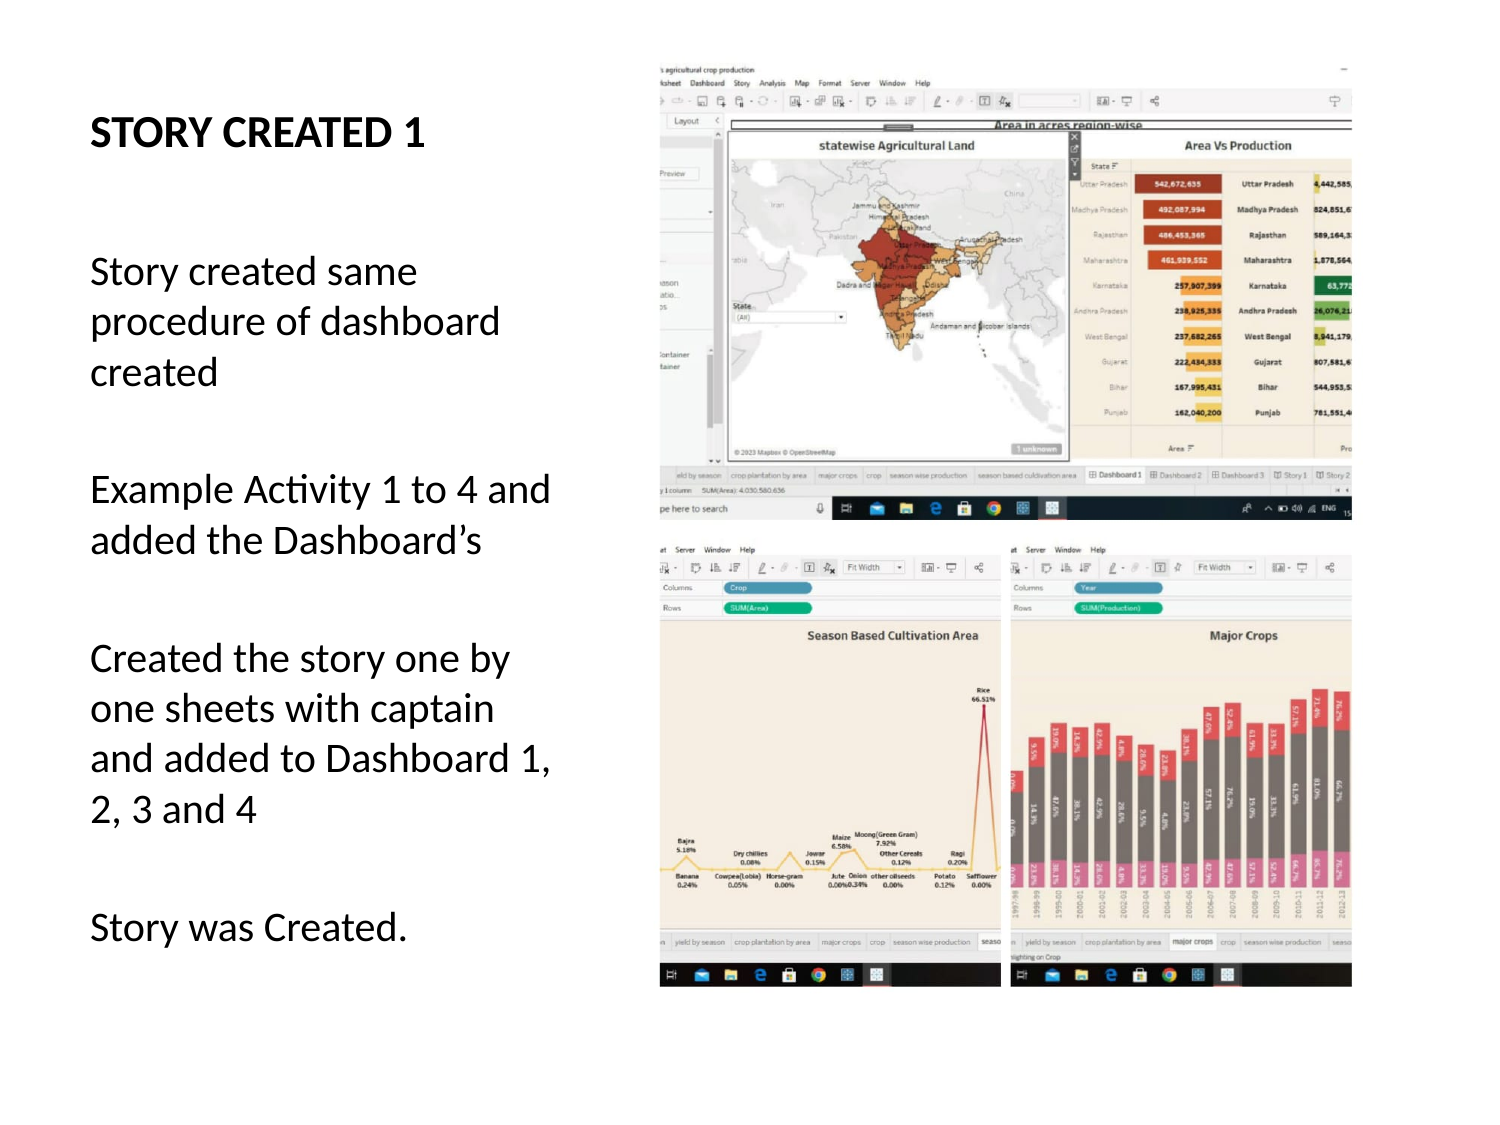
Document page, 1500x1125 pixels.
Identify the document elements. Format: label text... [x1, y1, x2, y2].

list Story created same procedure of dashboard created Example Activity 1 to 4 and added the Dashboard’s Created the story one by one sheets with captain and added to Dashboard 1, 2, 3 and 4 Story was Created. [75, 235, 569, 1005]
title STORY CREATED 1 [75, 44, 569, 164]
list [641, 44, 1370, 1006]
